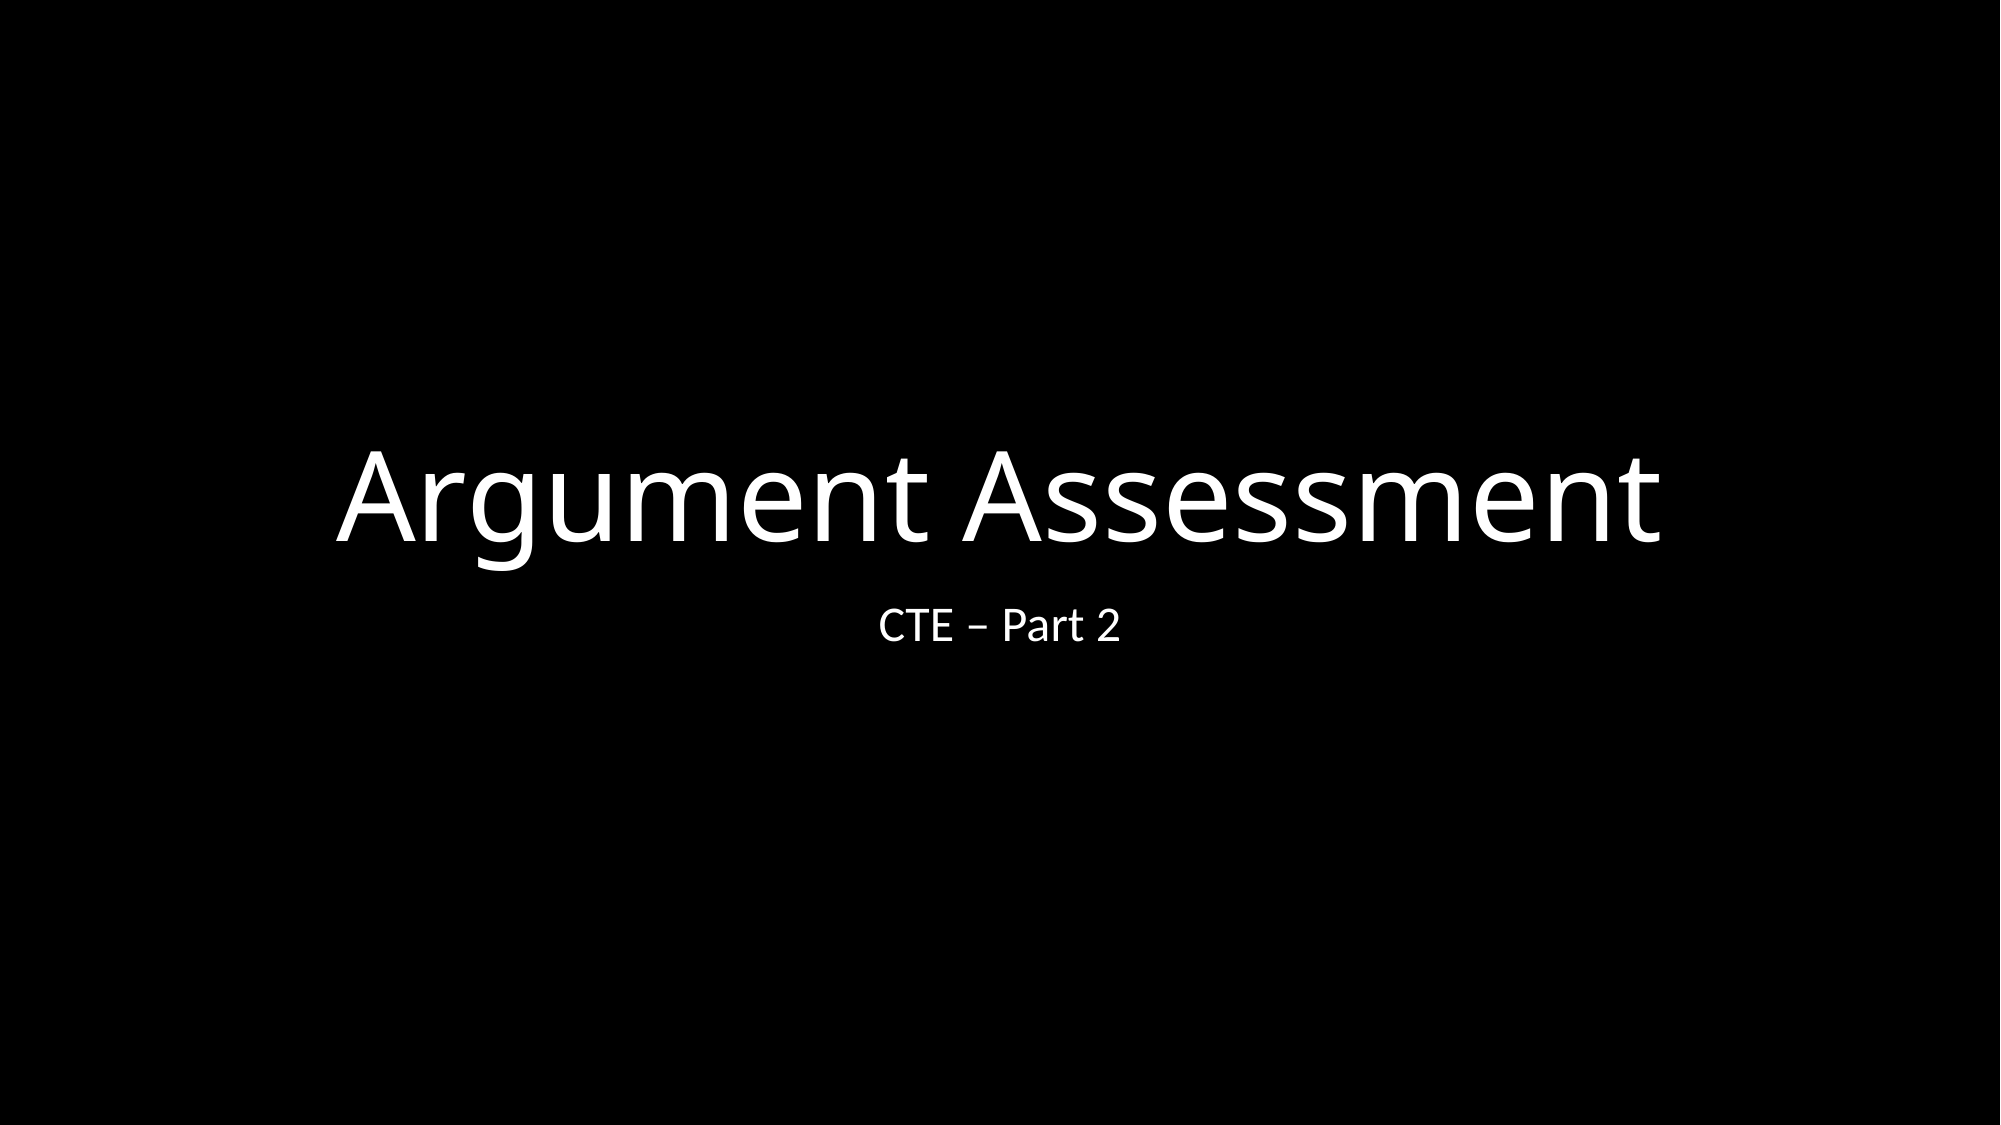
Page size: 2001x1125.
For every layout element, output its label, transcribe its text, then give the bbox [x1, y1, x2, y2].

title Argument Assessment [249, 184, 1750, 576]
subtitle CTE – Part 2 [249, 590, 1750, 863]
